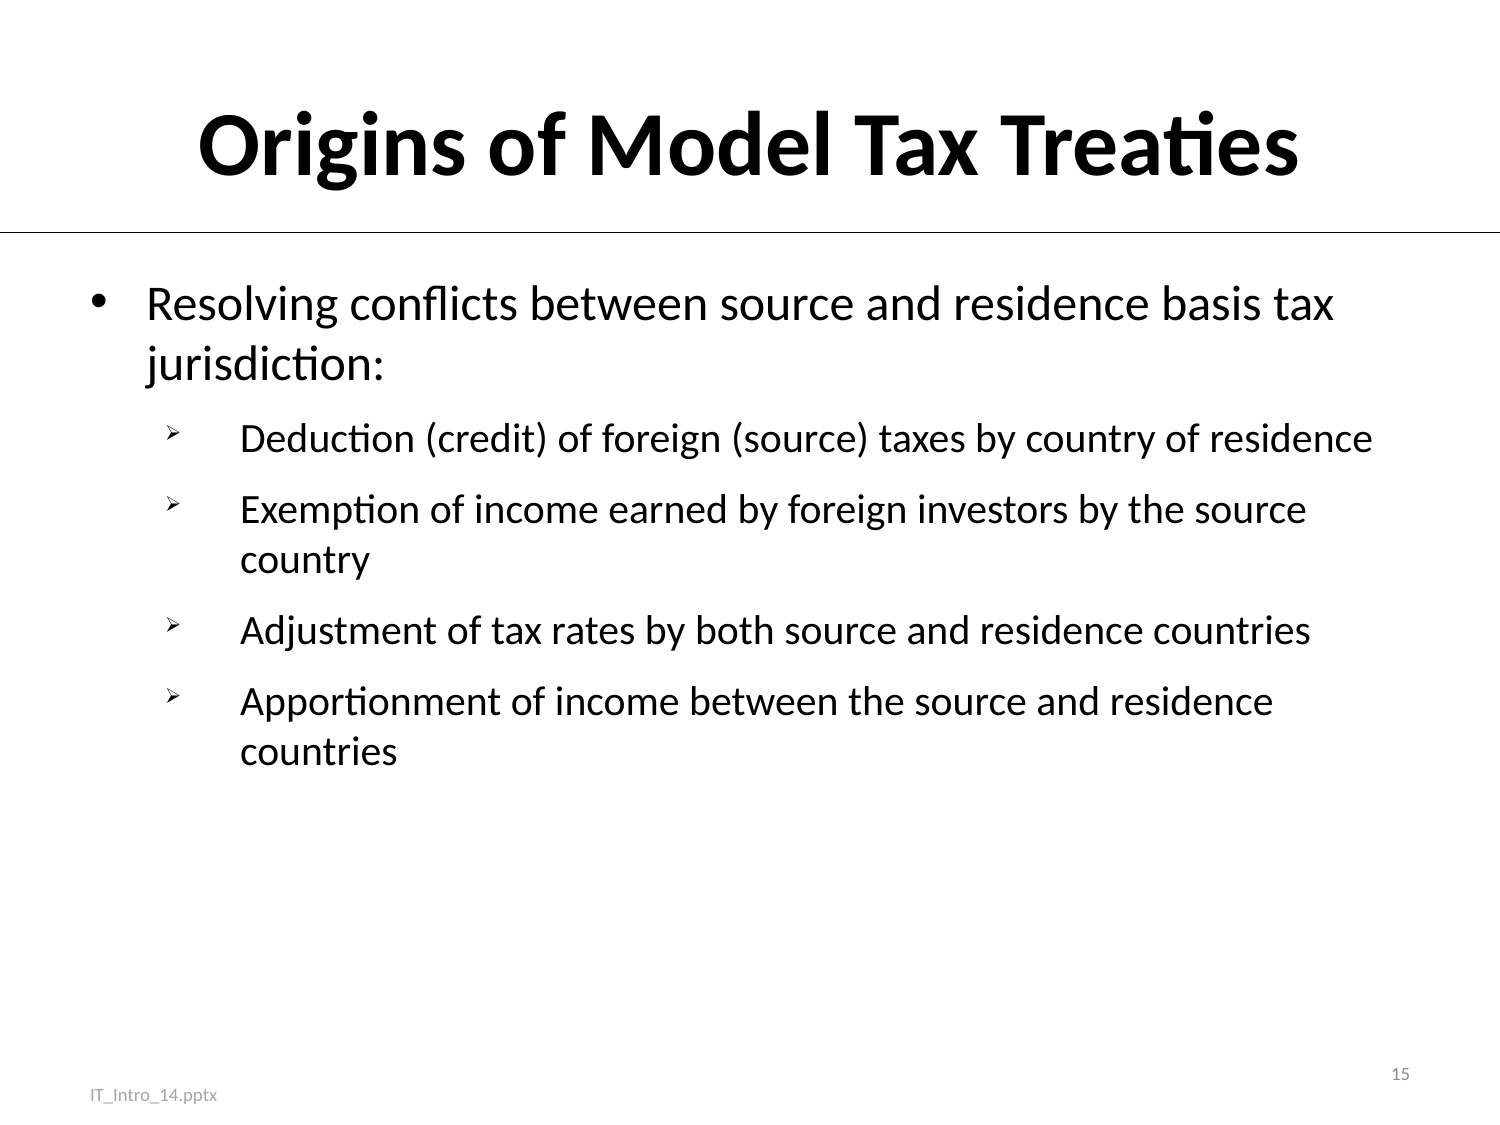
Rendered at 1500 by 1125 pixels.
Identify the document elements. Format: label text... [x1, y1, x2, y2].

footer IT_Intro_14.pptx [75, 1064, 375, 1125]
title Origins of Model Tax Treaties [75, 45, 1425, 233]
slide_number 15 [1074, 1042, 1425, 1103]
list Resolving conflicts between source and residence basis tax jurisdiction: Deduction (credit) of foreign (source) taxes by country of residence Exemption of income earned by foreign investors by the source country Adjustment of tax rates by both source and residence countries Apportionment of income between the source and residence countries [75, 262, 1425, 1005]
